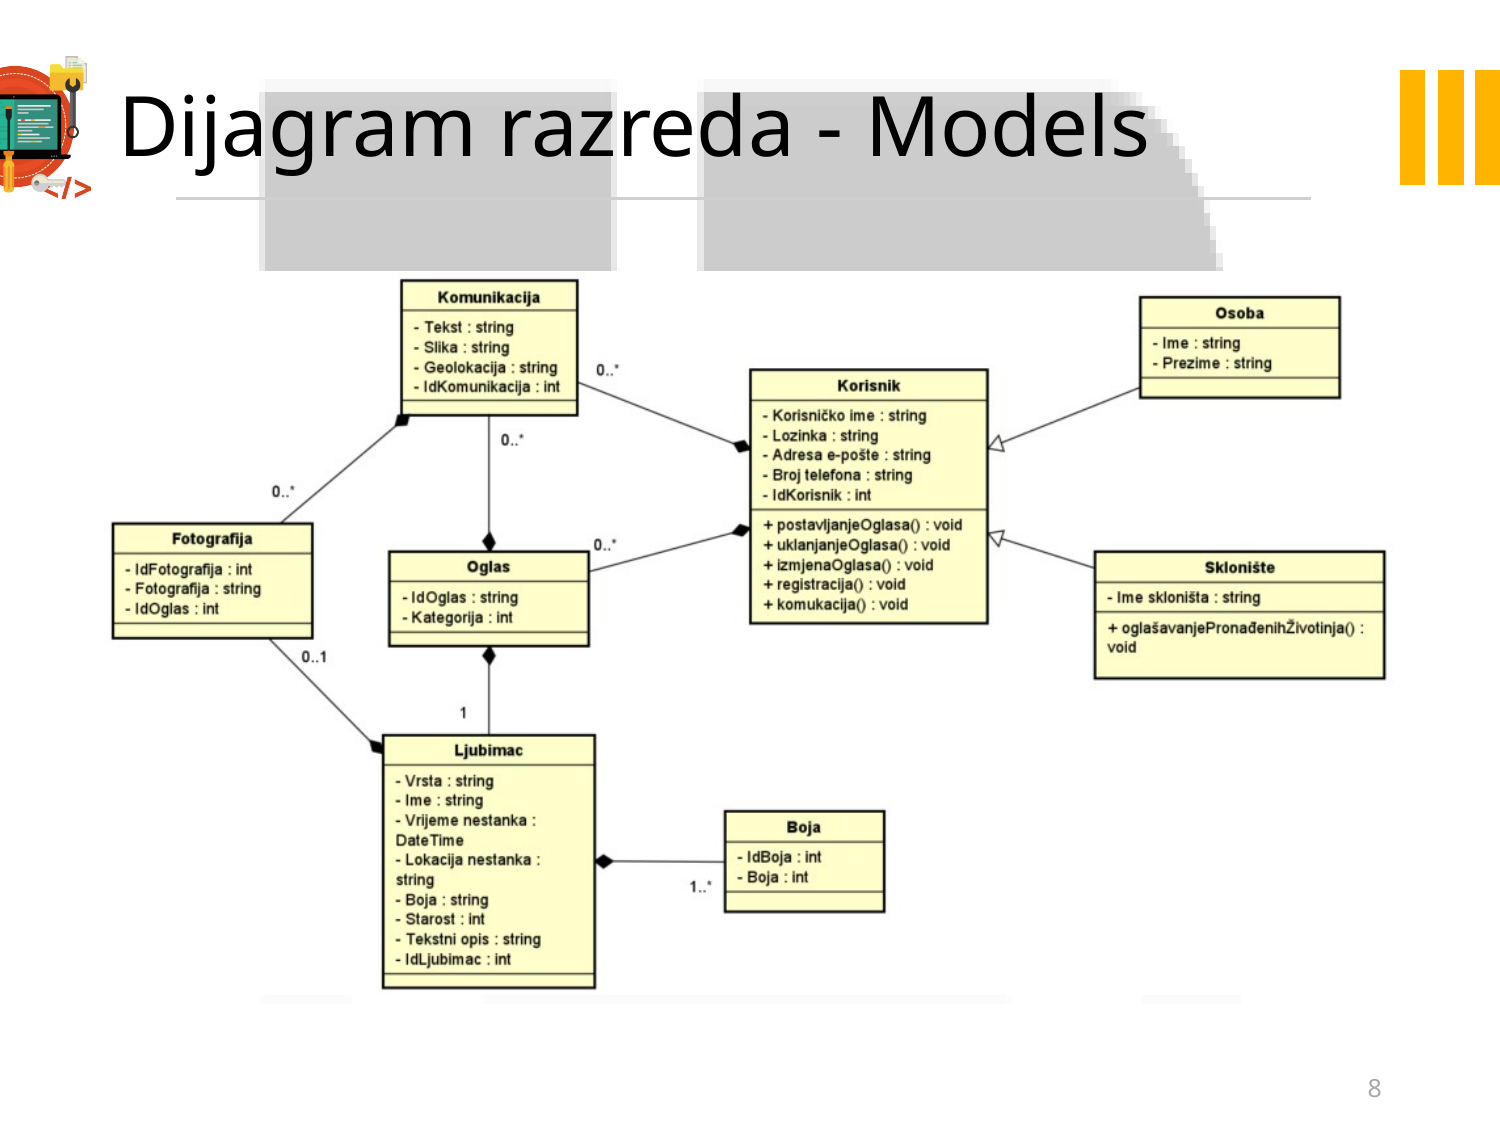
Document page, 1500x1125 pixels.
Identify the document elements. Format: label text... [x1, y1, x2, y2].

slide_number 8 [1310, 1065, 1397, 1125]
picture [0, 56, 91, 199]
title Dijagram razreda - Models [103, 59, 1397, 199]
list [103, 271, 1397, 995]
